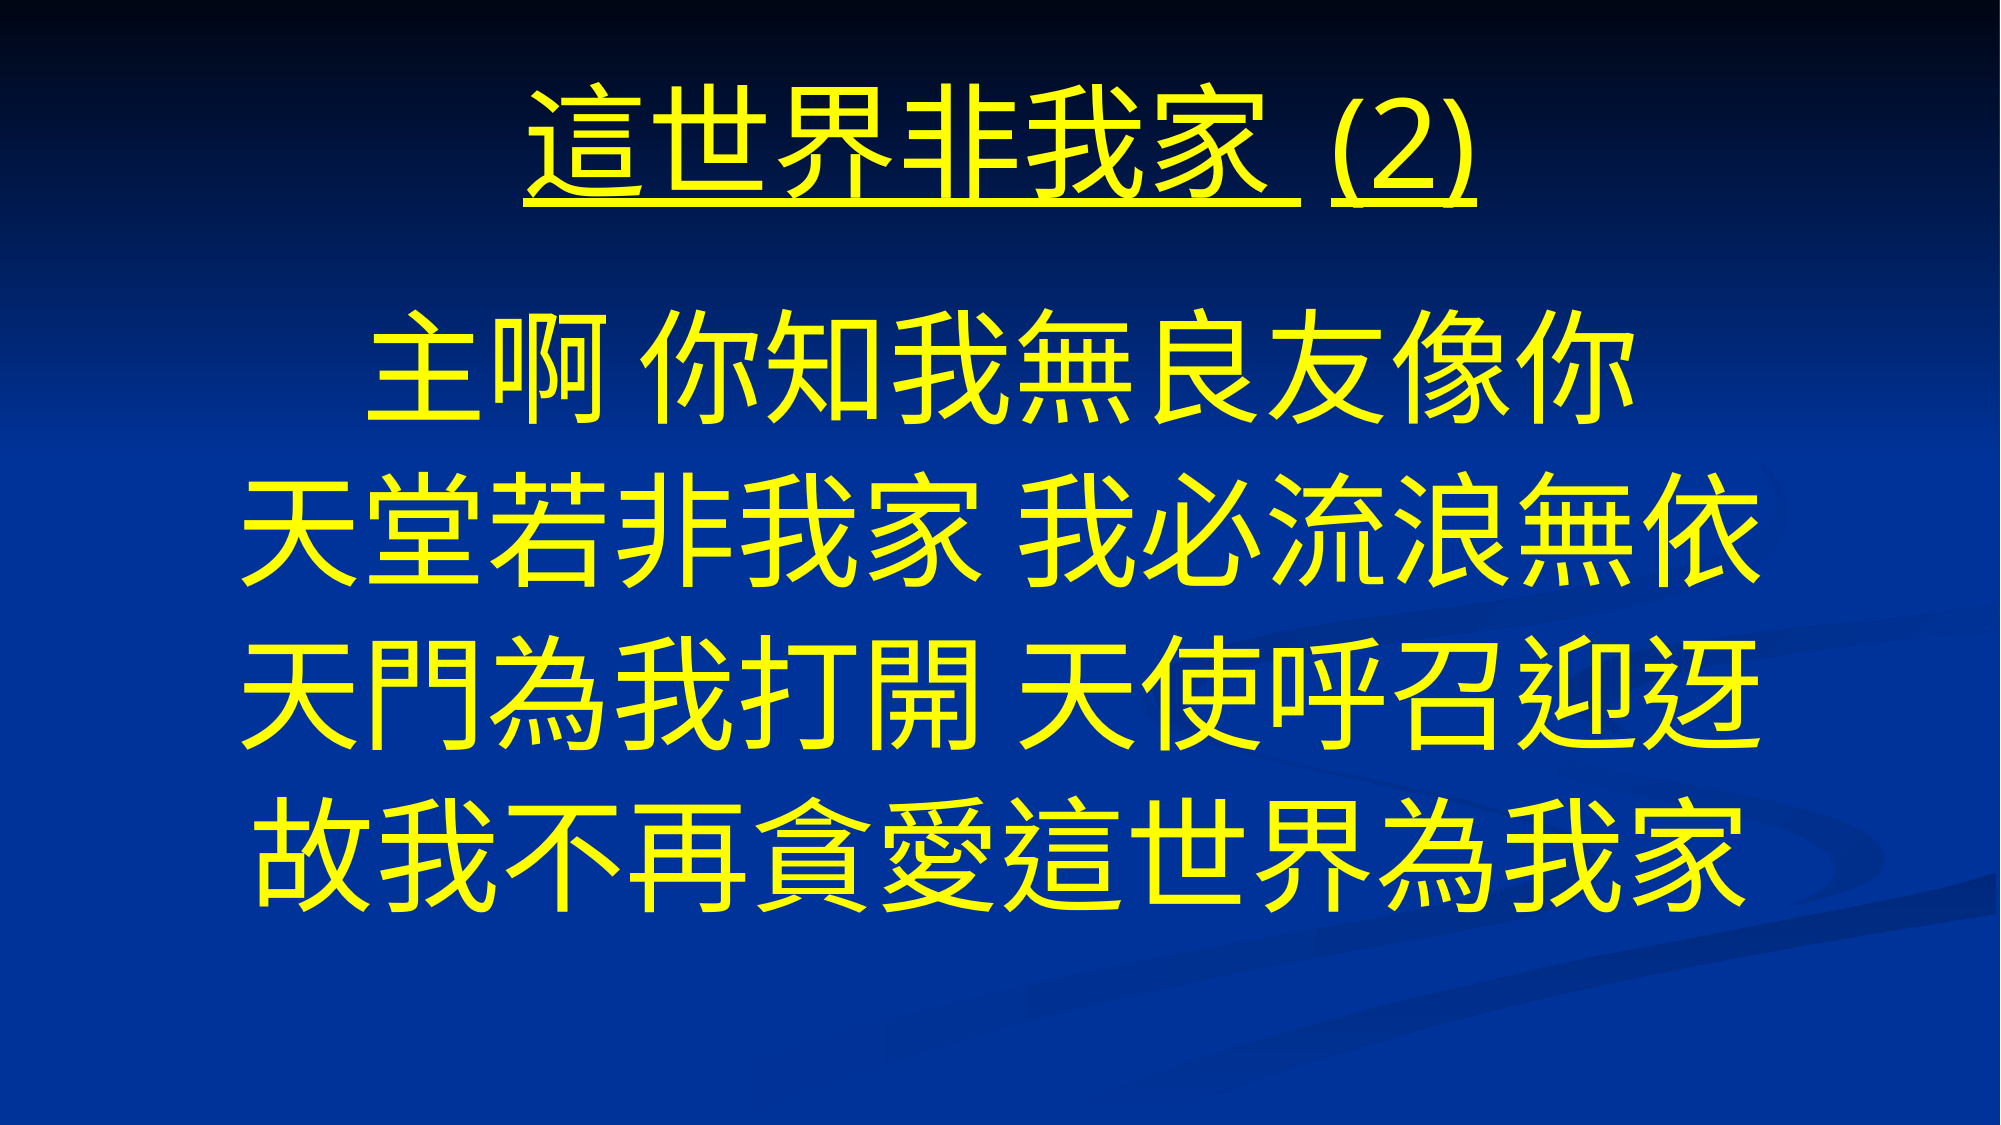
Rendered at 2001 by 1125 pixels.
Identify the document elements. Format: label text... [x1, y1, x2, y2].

title 這世界非我家 (2) [99, 45, 1900, 233]
list 主啊 你知我無良友像你 天堂若非我家 我必流浪無依 天門為我打開 天使呼召迎迓 故我不再貪愛這世界為我家 [54, 282, 1945, 1025]
